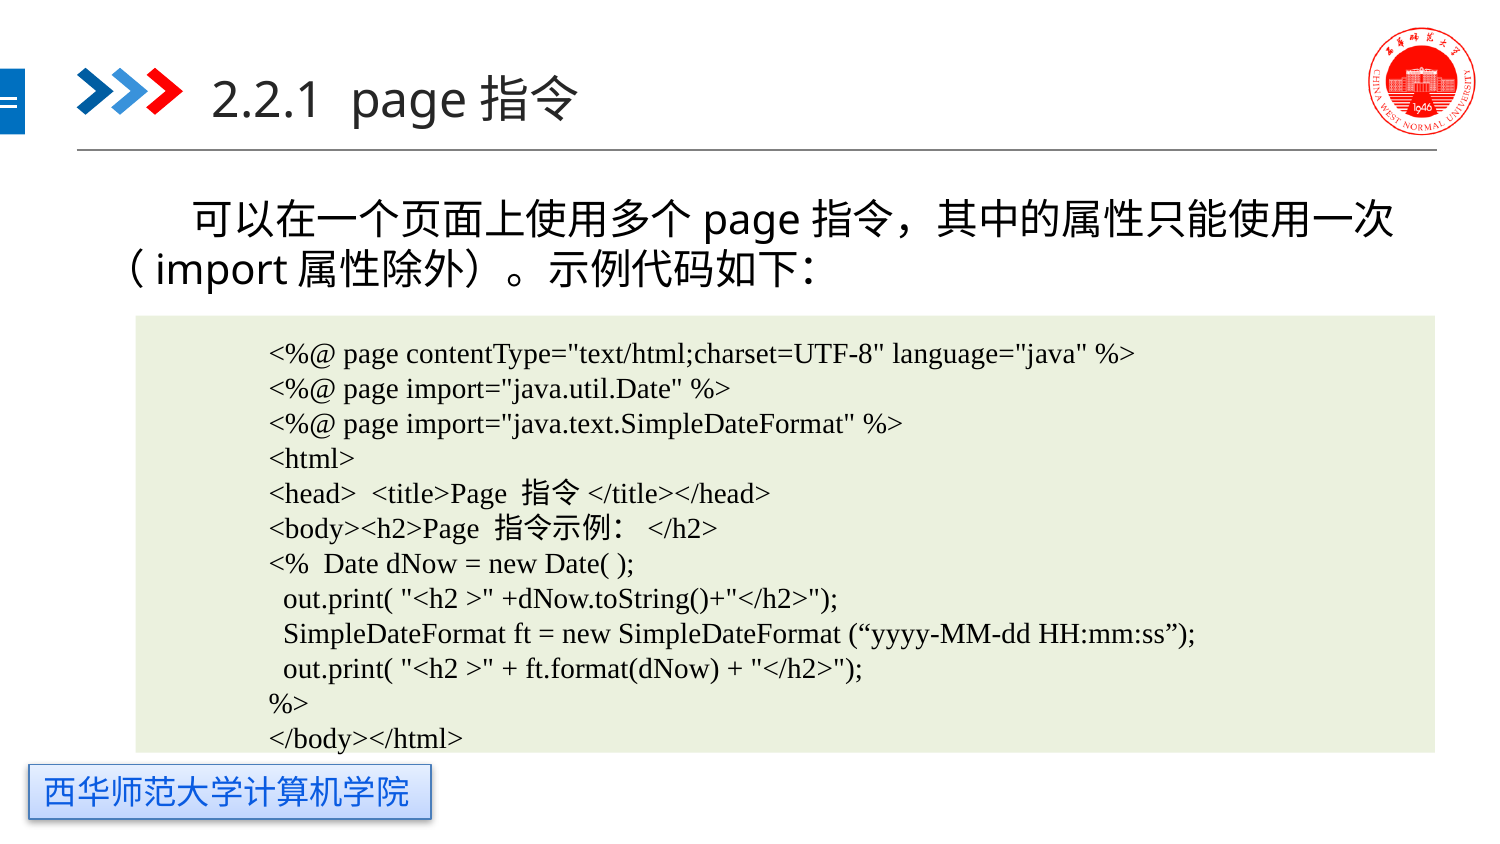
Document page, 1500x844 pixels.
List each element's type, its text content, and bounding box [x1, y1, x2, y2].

text_box 可以在一个页面上使用多个page指令，其中的属性只能使用一次（import属性除外）。示例代码如下： [88, 185, 1436, 301]
picture [1340, 0, 1500, 166]
text_box [134, 313, 1437, 755]
text_box <%@ page contentType="text/html;charset=UTF-8" language="java" %> <%@ page import="java.util.Date" %> <%@ page import="java.text.SimpleDateFormat" %> <html> <head> <title>Page 指令</title></head> <body><h2>Page 指令示例：</h2> <% Date dNow = new Date( ); out.print( "<h2 >" +dNow.toString()+"</h2>"); SimpleDateFormat ft = new SimpleDateFormat (“yyyy-MM-dd HH:mm:ss”); out.print( "<h2 >" + ft.format(dNow) + "</h2>"); %> </body></html> [253, 327, 1353, 762]
title 2.2.1 page指令 [196, 63, 1152, 133]
